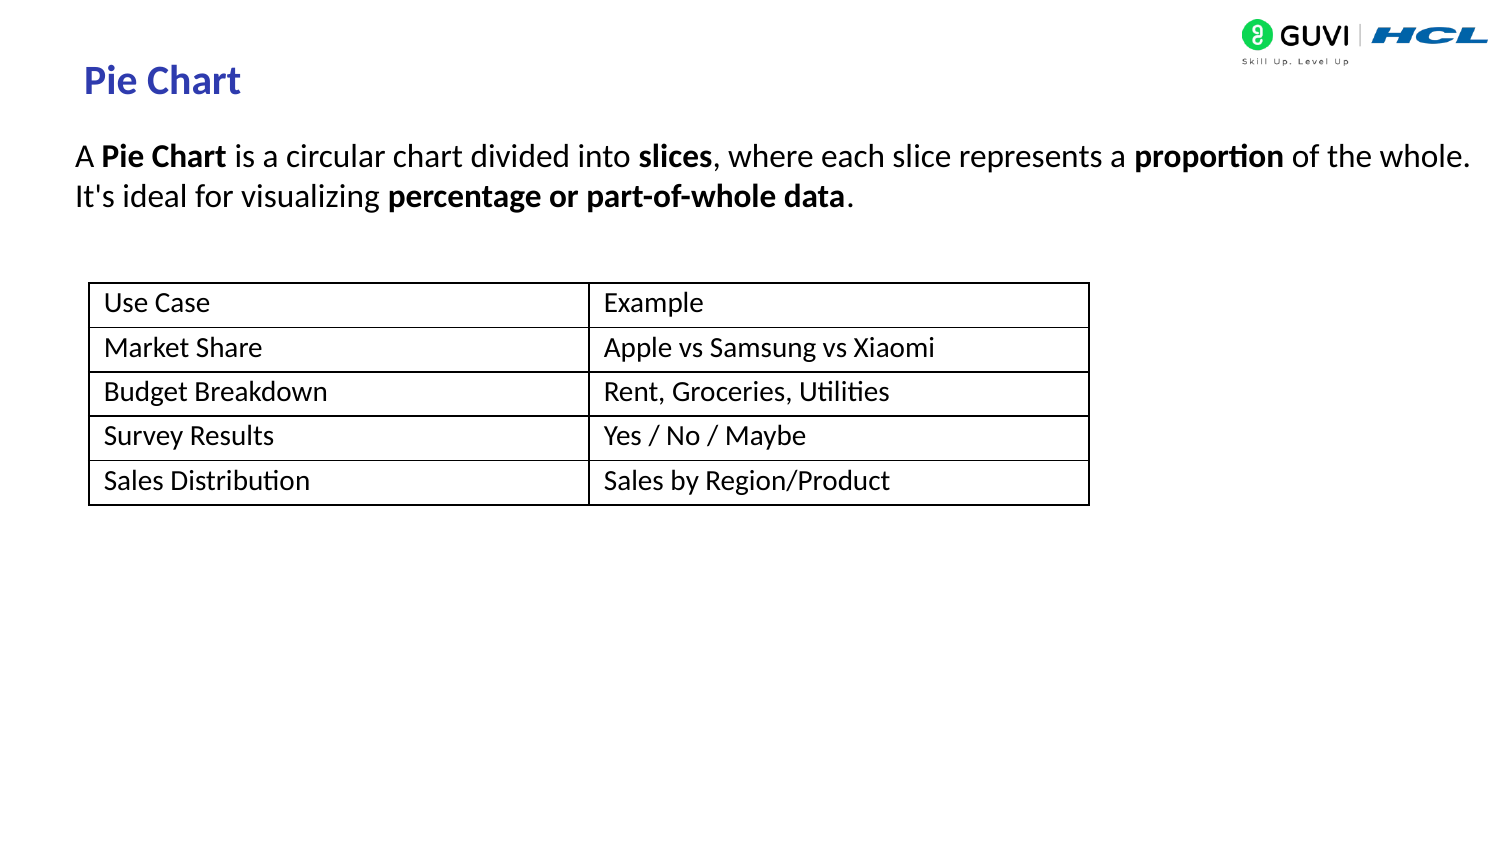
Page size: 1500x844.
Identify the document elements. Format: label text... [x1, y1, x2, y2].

table_cell Yes / No / Maybe [590, 417, 1088, 460]
table_cell Sales by Region/Product [590, 461, 1088, 504]
title Pie Chart [84, 52, 1275, 104]
table_cell Market Share [90, 328, 588, 371]
table_cell Survey Results [90, 417, 588, 460]
picture [1242, 18, 1488, 71]
table_cell Budget Breakdown [90, 373, 588, 415]
table_header Use Case [90, 284, 588, 327]
table_cell Sales Distribution [90, 461, 588, 504]
table_header Example [590, 284, 1088, 327]
table_cell Rent, Groceries, Utilities [590, 373, 1088, 415]
table_cell Apple vs Samsung vs Xiaomi [590, 328, 1088, 371]
list A Pie Chart is a circular chart divided into slices, where each slice represents a proportion of the whole. It's ideal for visualizing percentage or part-of-whole data. [75, 134, 1475, 314]
